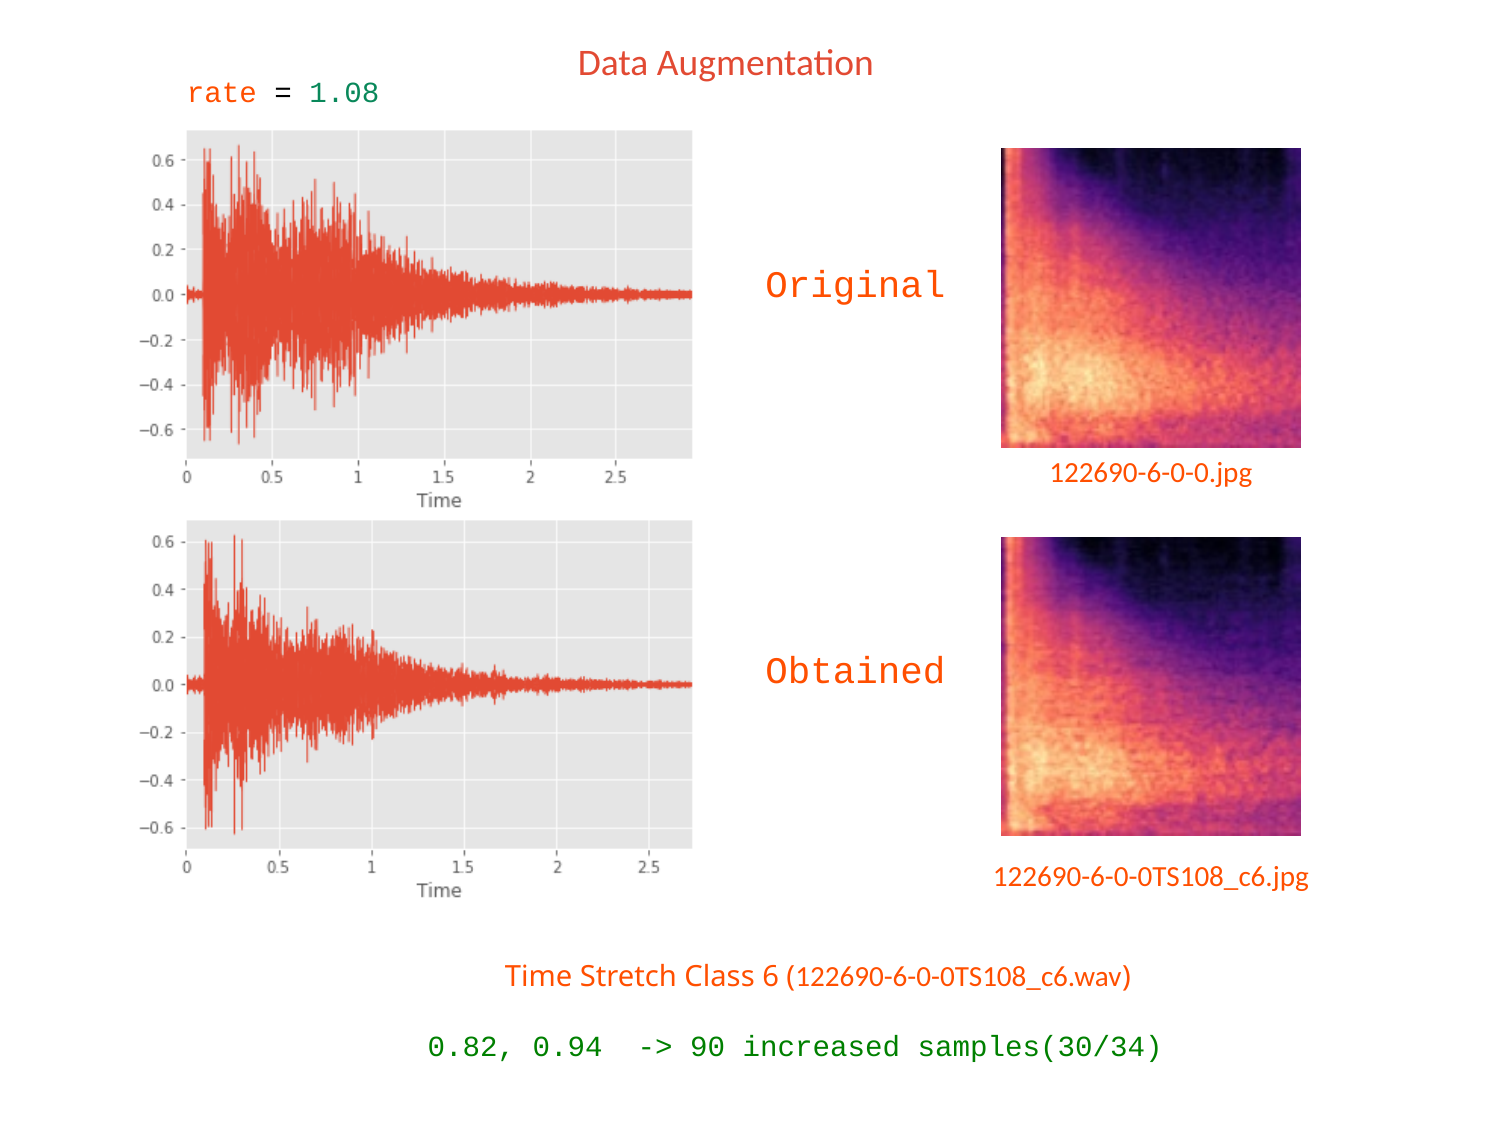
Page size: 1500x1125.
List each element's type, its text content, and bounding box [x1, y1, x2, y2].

picture [1001, 148, 1301, 448]
text_box 122690-6-0-0TS108_c6.jpg [978, 849, 1325, 900]
text_box Original [750, 252, 961, 313]
picture [128, 120, 703, 911]
text_box 122690-6-0-0.jpg [1034, 457, 1268, 497]
text_box Data Augmentation [563, 30, 890, 91]
text_box rate = 1.08 [172, 65, 395, 116]
text_box 0.82, 0.94 -> 90 increased samples(30/34) [395, 1019, 1193, 1105]
text_box Obtained [750, 638, 961, 698]
text_box Time Stretch Class 6 (122690-6-0-0TS108_c6.wav) [490, 949, 1164, 1000]
picture [1001, 537, 1301, 837]
